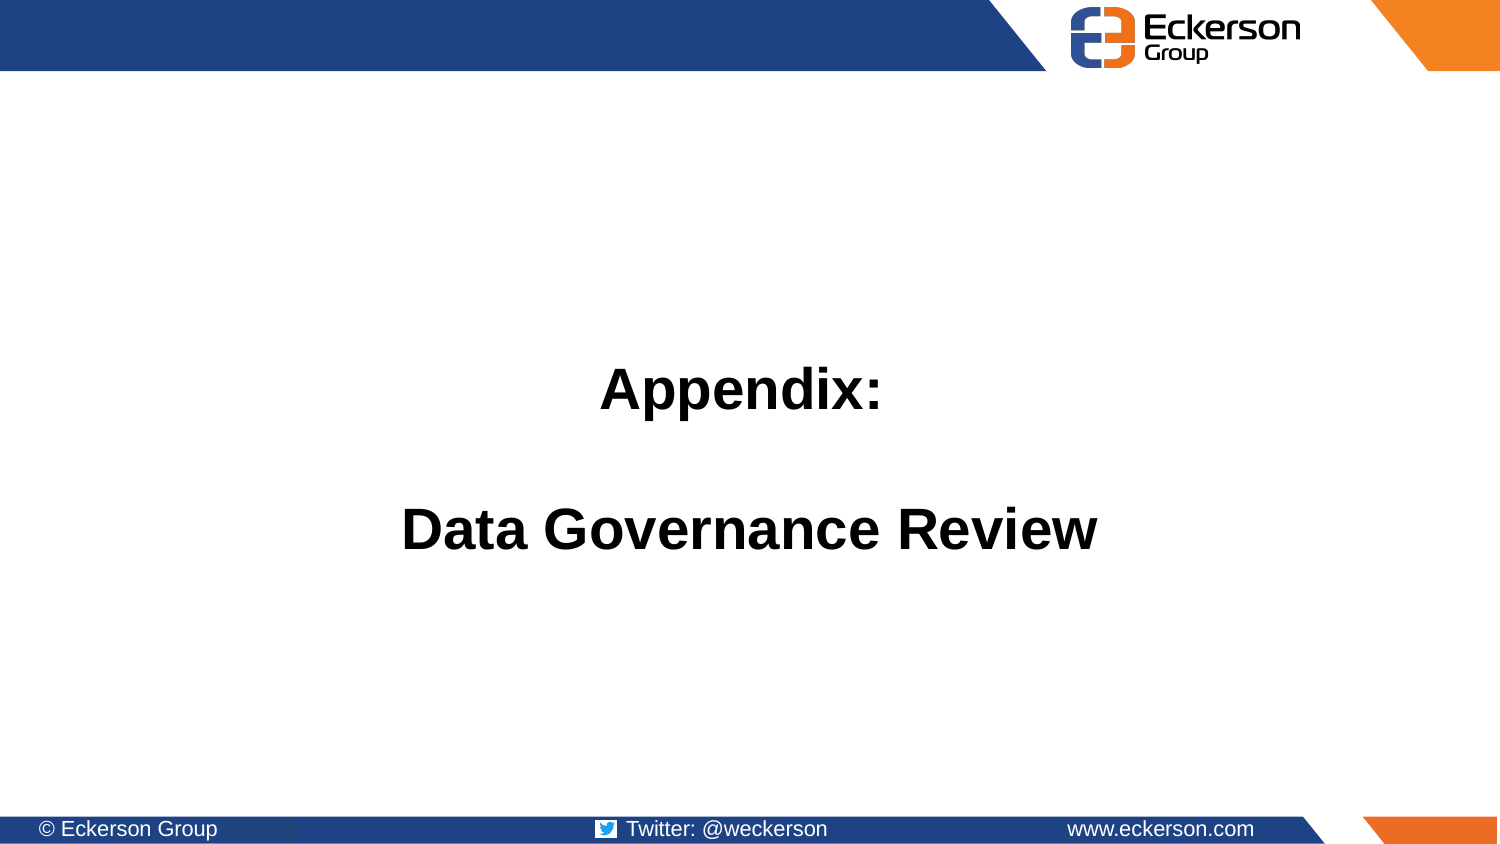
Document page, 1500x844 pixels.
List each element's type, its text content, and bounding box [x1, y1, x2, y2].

text_box Appendix: Data Governance Review [318, 343, 1181, 569]
picture [595, 820, 617, 838]
picture [1071, 7, 1300, 68]
